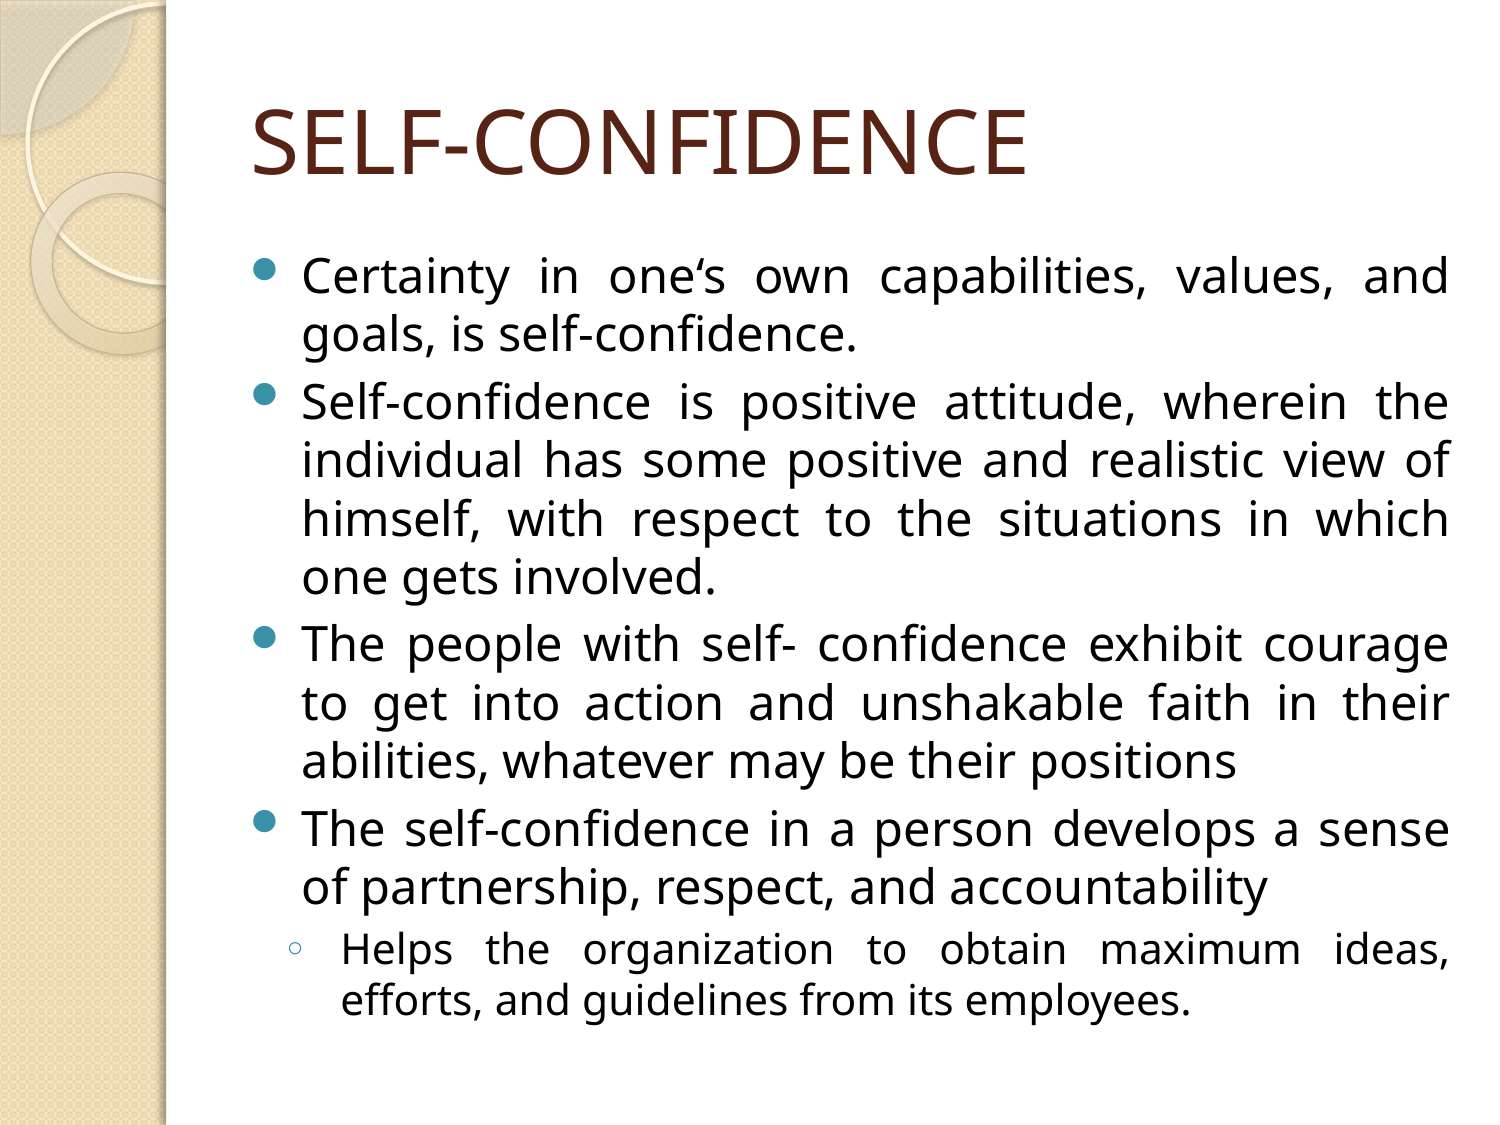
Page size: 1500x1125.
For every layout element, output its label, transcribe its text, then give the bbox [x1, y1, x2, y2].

title SELF-CONFIDENCE [235, 45, 1466, 233]
list Certainty in one‘s own capabilities, values, and goals, is self-confidence. Self-confidence is positive attitude, wherein the individual has some positive and realistic view of himself, with respect to the situations in which one gets involved. The people with self- confidence exhibit courage to get into action and unshakable faith in their abilities, whatever may be their positions The self-confidence in a person develops a sense of partnership, respect, and accountability Helps the organization to obtain maximum ideas, efforts, and guidelines from its employees. [235, 237, 1466, 1125]
